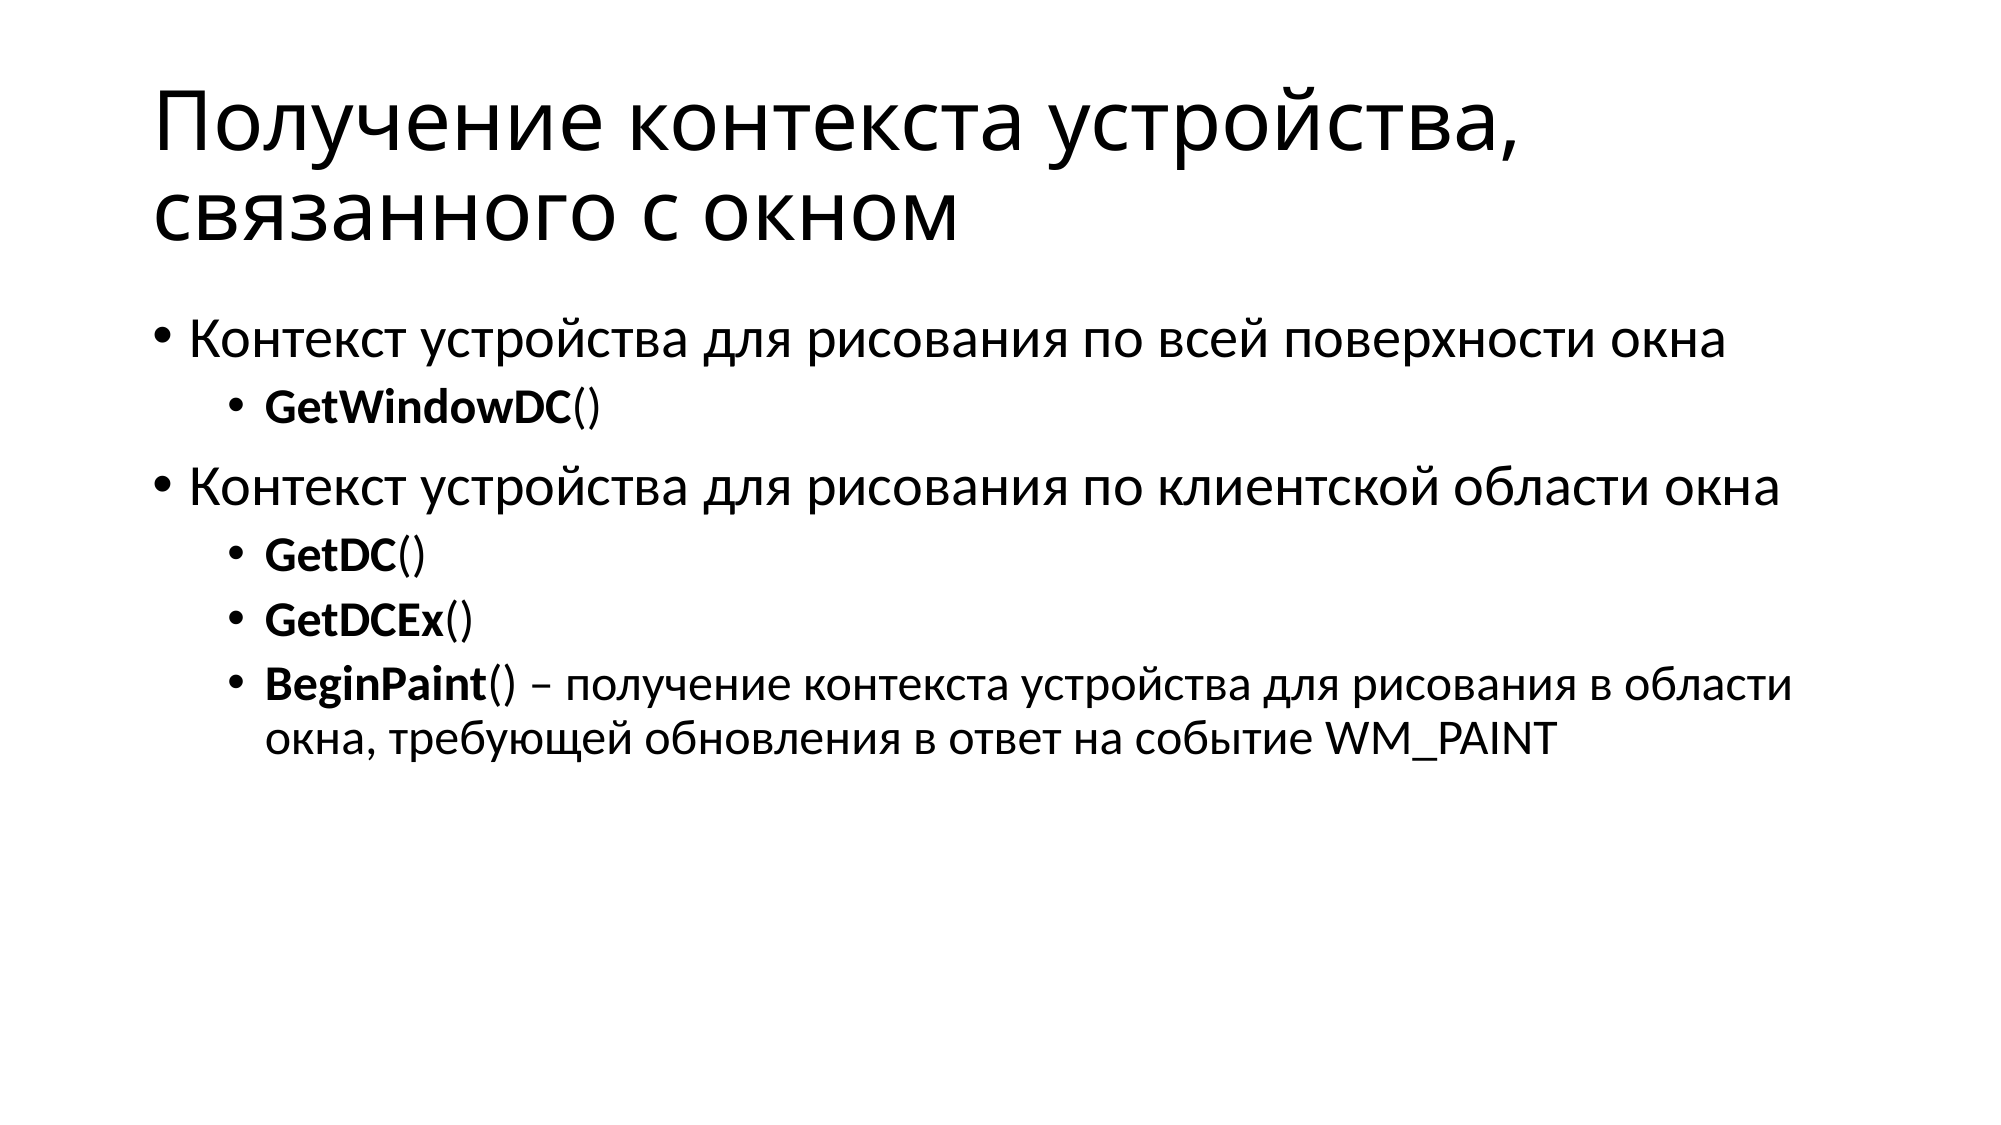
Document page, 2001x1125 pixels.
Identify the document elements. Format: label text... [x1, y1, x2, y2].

list Контекст устройства для рисования по всей поверхности окна GetWindowDC() Контекст устройства для рисования по клиентской области окна GetDC() GetDCEx() BeginPaint() – получение контекста устройства для рисования в области окна, требующей обновления в ответ на событие WM_PAINT [137, 299, 1863, 1014]
title Получение контекста устройства, связанного с окном [137, 59, 1863, 278]
